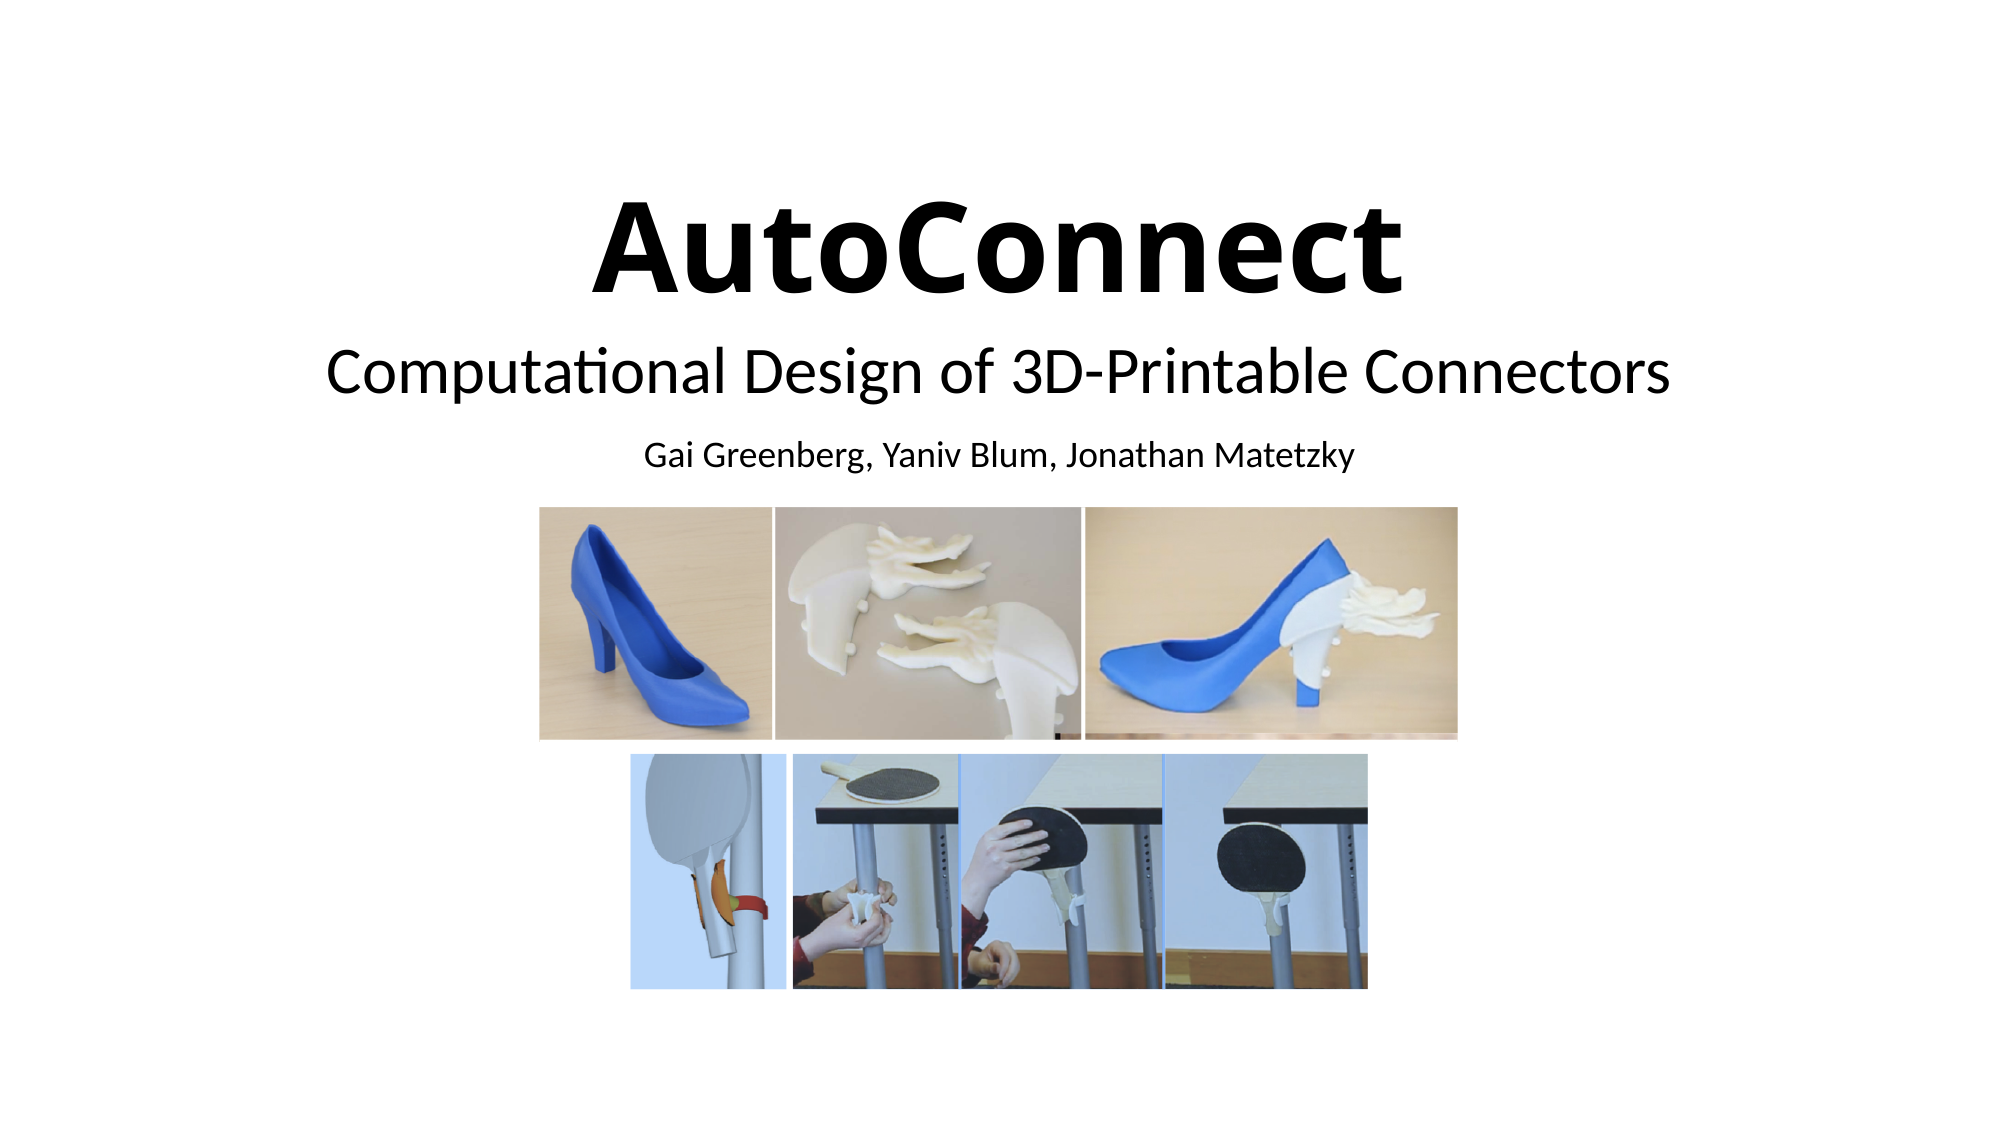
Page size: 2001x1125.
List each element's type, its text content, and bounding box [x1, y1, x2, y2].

picture [625, 750, 1375, 995]
title AutoConnect [249, 0, 1750, 328]
picture [535, 503, 1465, 742]
subtitle Computational Design of 3D-Printable Connectors [249, 328, 1750, 600]
text_box Gai Greenberg, Yaniv Blum, Jonathan Matetzky [474, 422, 1525, 483]
